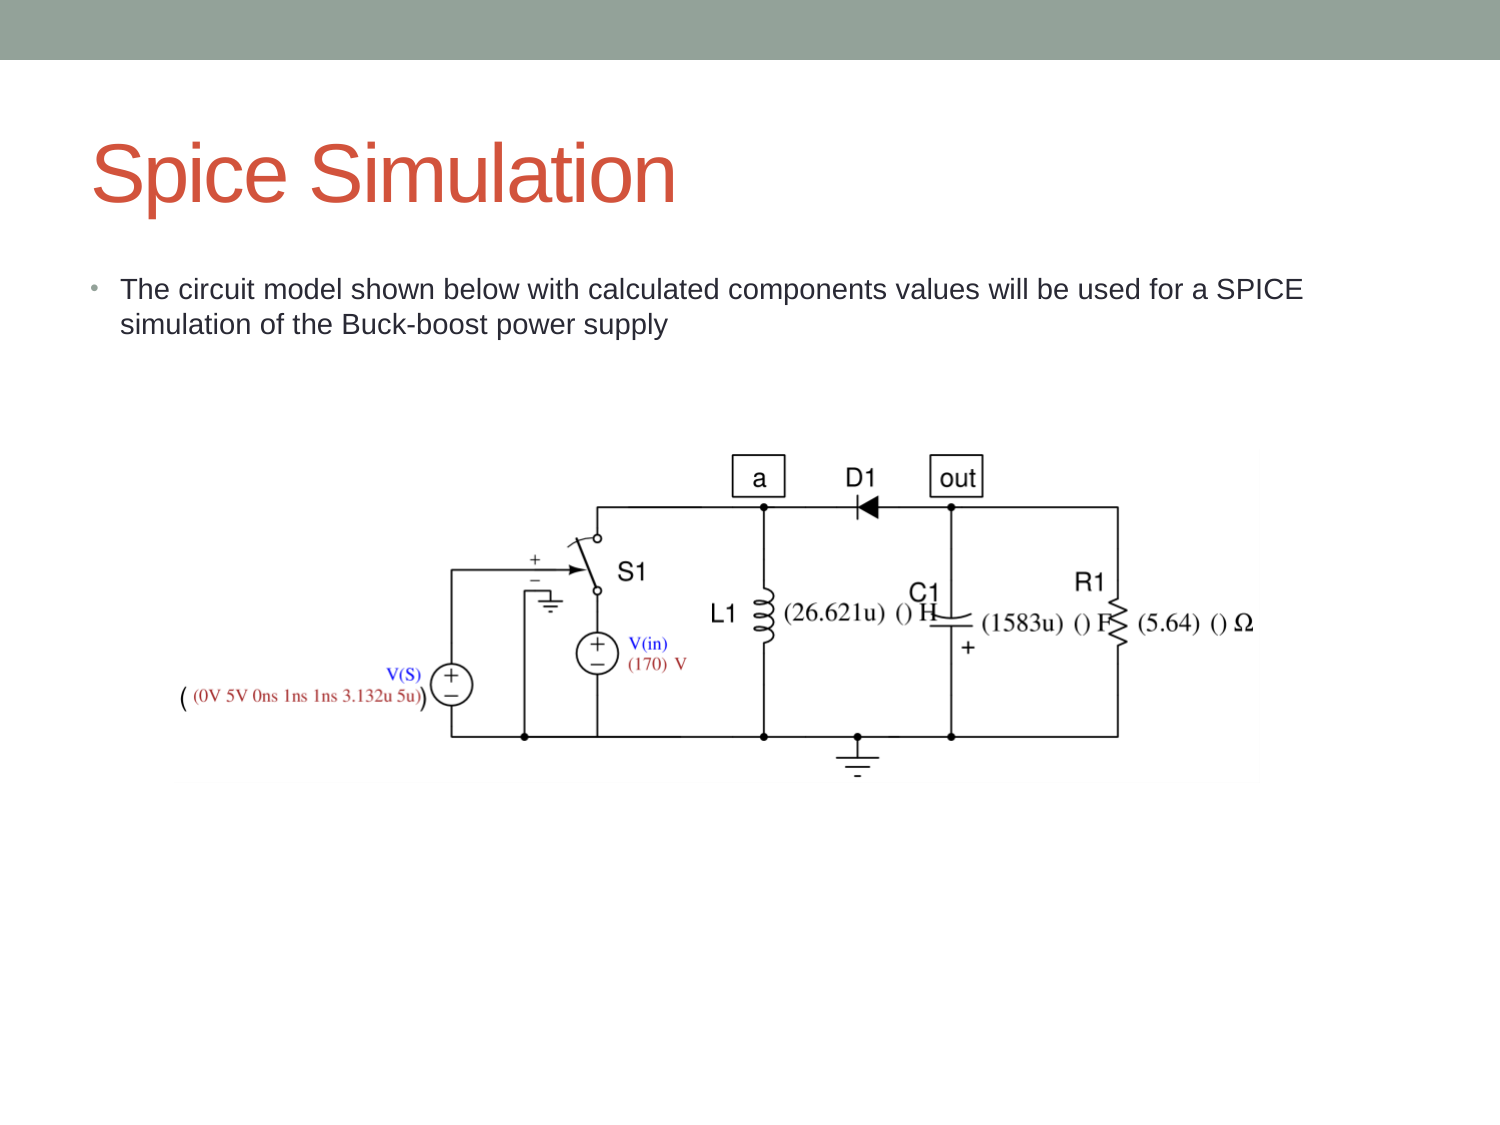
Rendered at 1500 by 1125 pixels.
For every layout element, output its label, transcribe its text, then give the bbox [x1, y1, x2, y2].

picture [174, 449, 1262, 785]
title Spice Simulation [75, 87, 1425, 250]
list The circuit model shown below with calculated components values will be used for a SPICE simulation of the Buck-boost power supply [75, 262, 1425, 1063]
